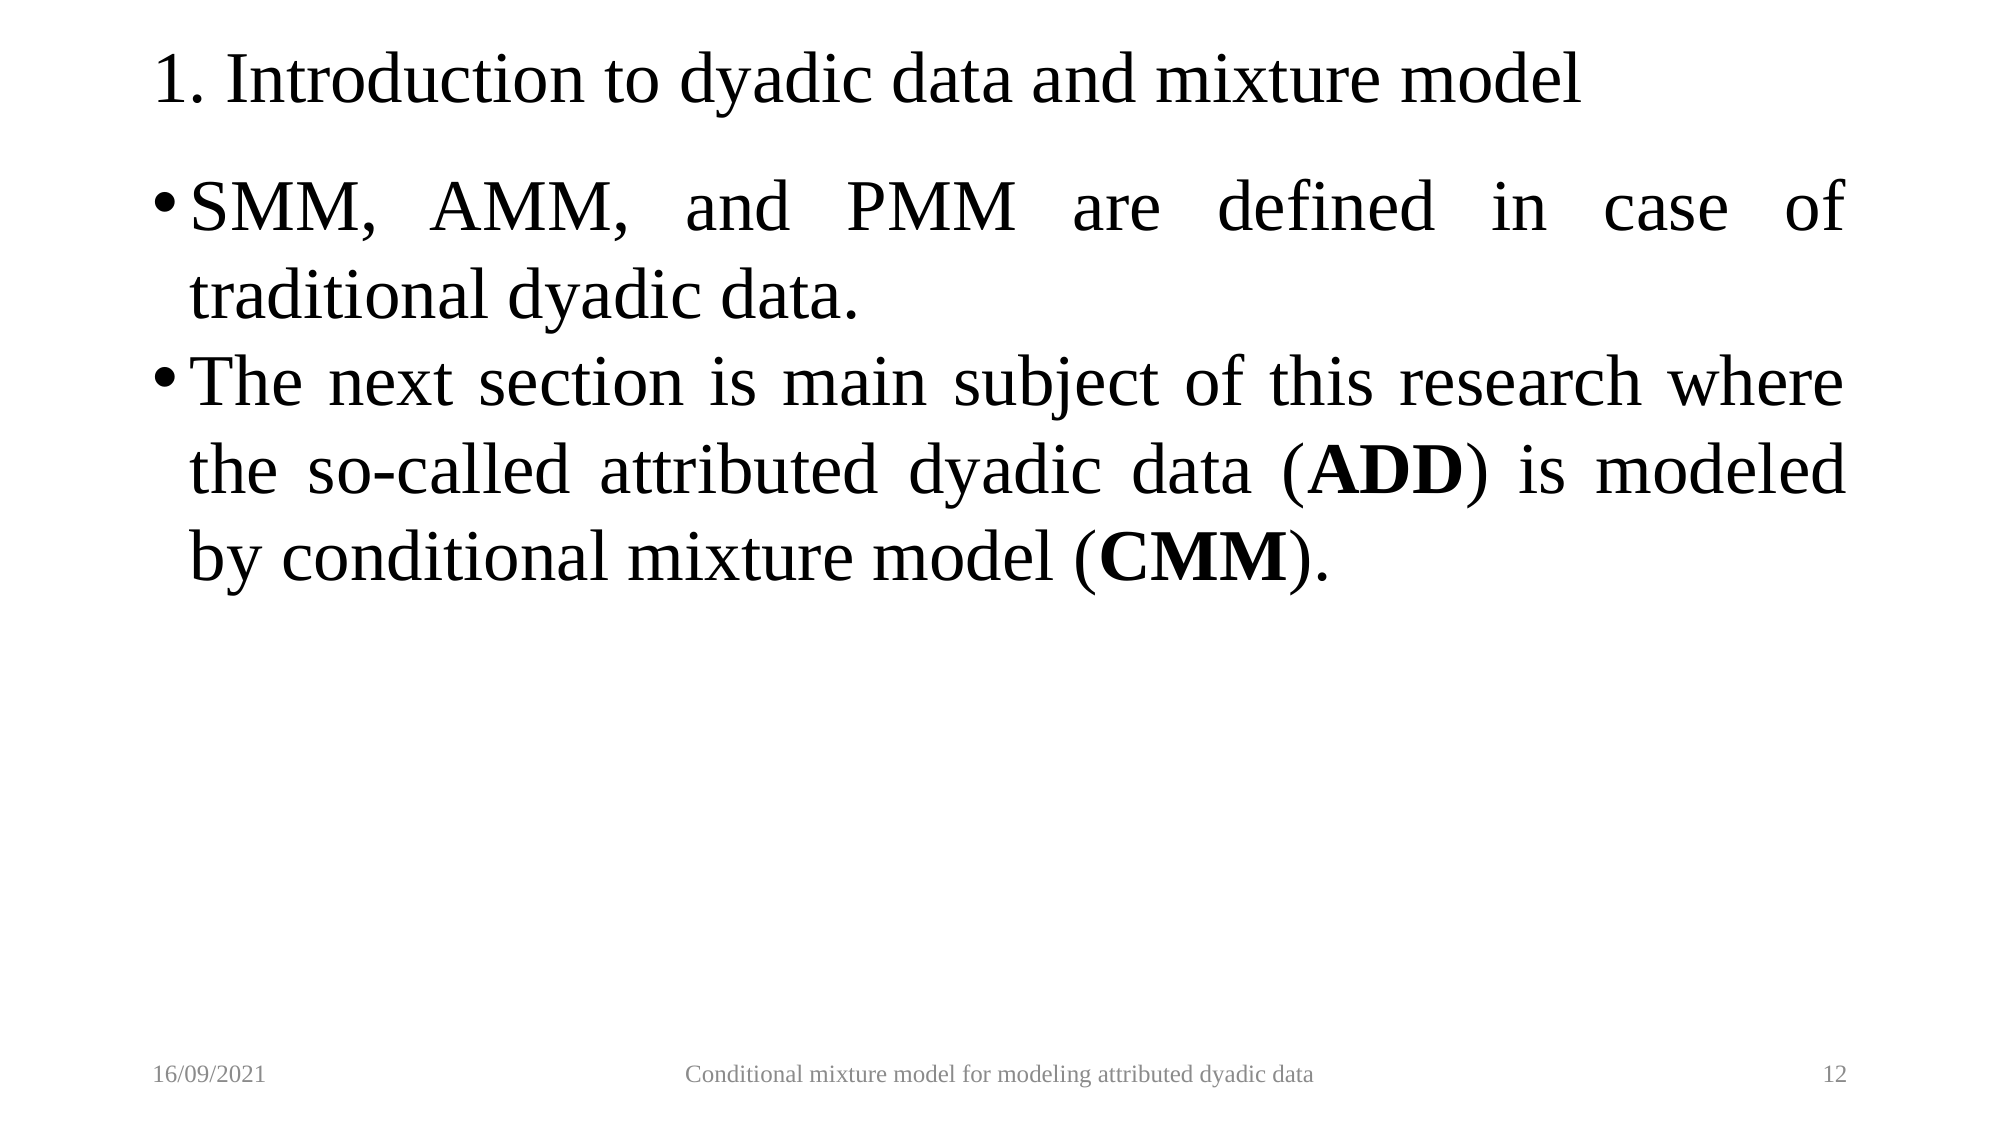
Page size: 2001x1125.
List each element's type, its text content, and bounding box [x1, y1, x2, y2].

slide_number 12 [1412, 1042, 1863, 1103]
list SMM, AMM, and PMM are defined in case of traditional dyadic data. The next section is main subject of this research where the so-called attributed dyadic data (ADD) is modeled by conditional mixture model (CMM). [137, 149, 1863, 1000]
title 1. Introduction to dyadic data and mixture model [137, 19, 1863, 128]
footer Conditional mixture model for modeling attributed dyadic data [662, 1042, 1338, 1103]
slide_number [137, 1042, 588, 1103]
